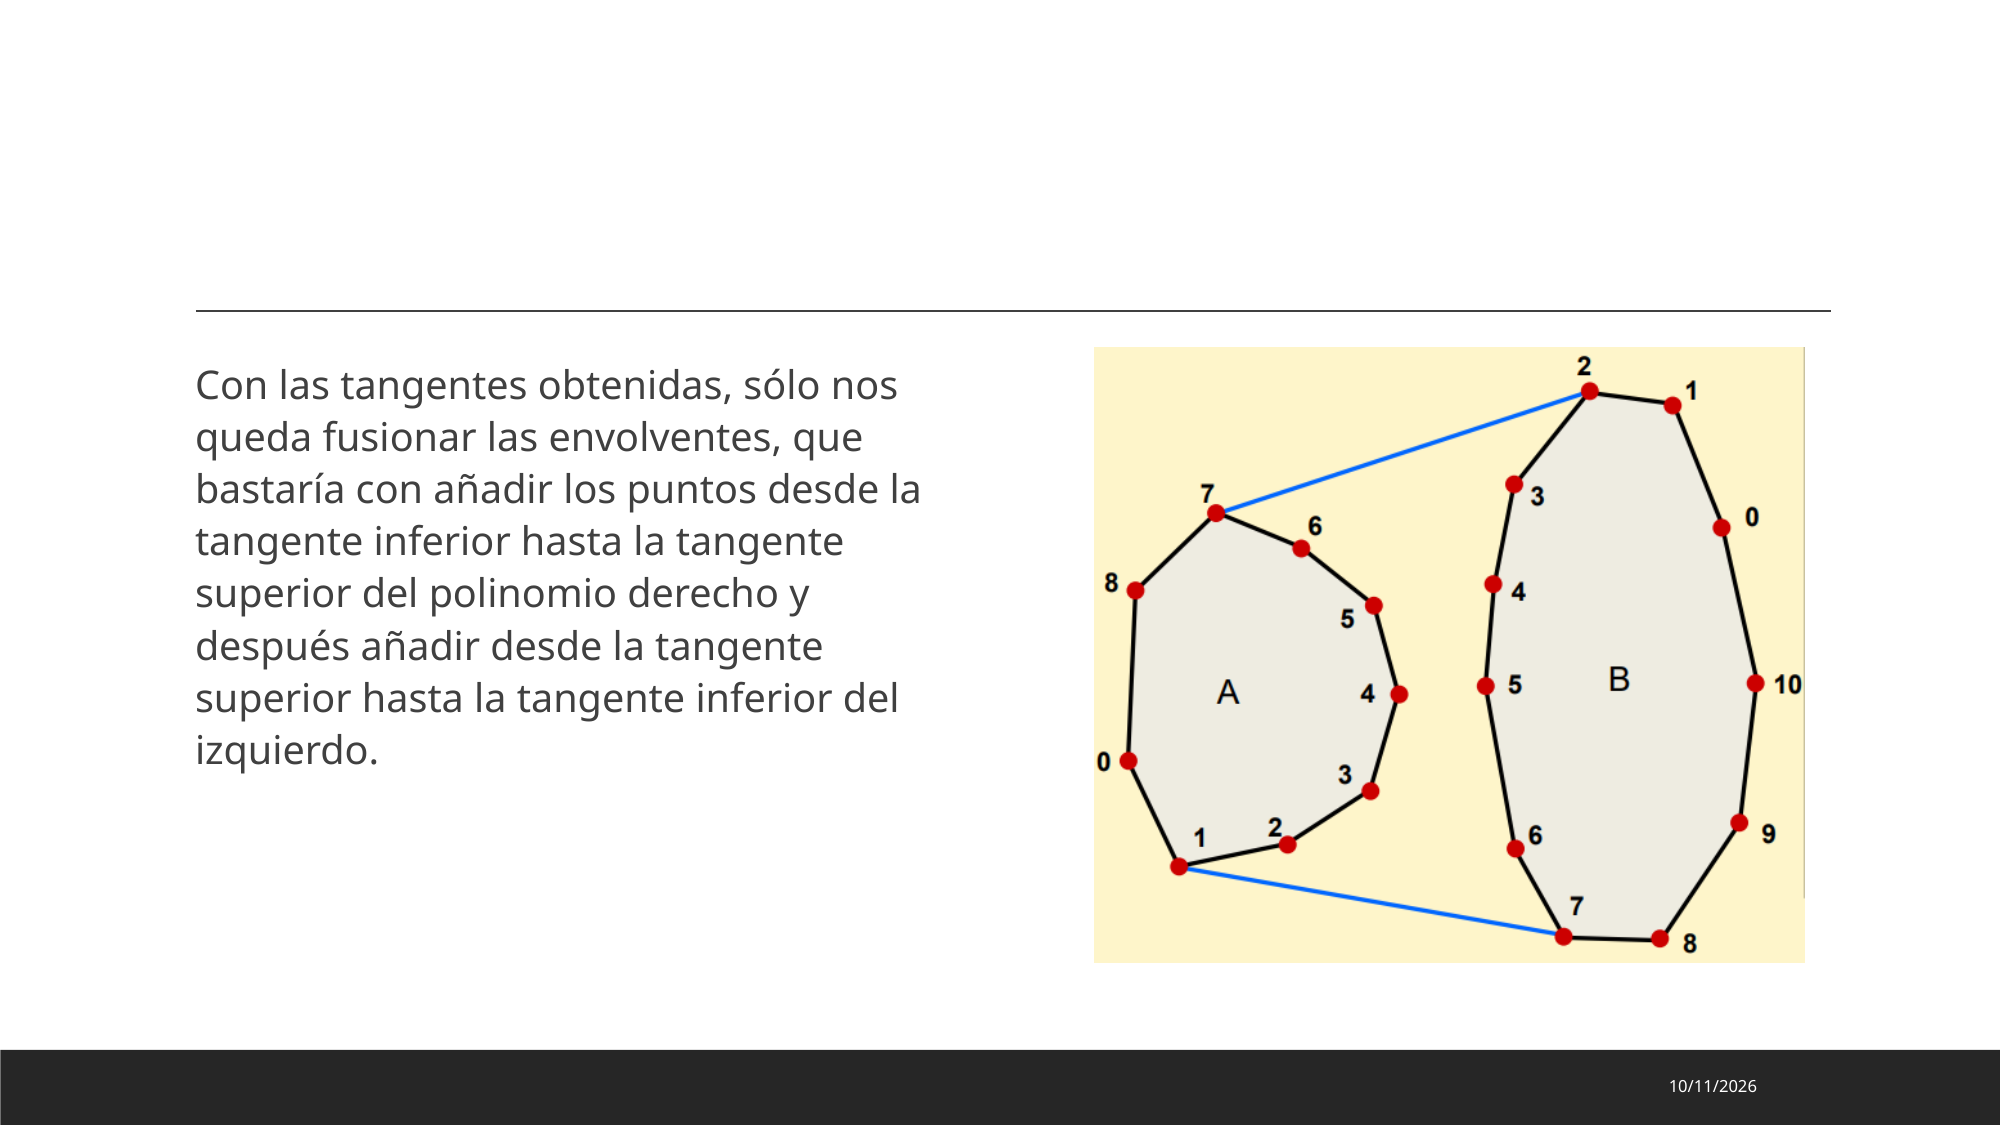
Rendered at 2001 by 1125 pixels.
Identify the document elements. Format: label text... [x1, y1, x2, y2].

list Con las tangentes obtenidas, sólo nos queda fusionar las envolventes, que bastaría con añadir los puntos desde la tangente inferior hasta la tangente superior del polinomio derecho y después añadir desde la tangente superior hasta la tangente inferior del izquierdo. [180, 347, 942, 963]
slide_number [1348, 1057, 1773, 1118]
picture [1093, 347, 1806, 964]
